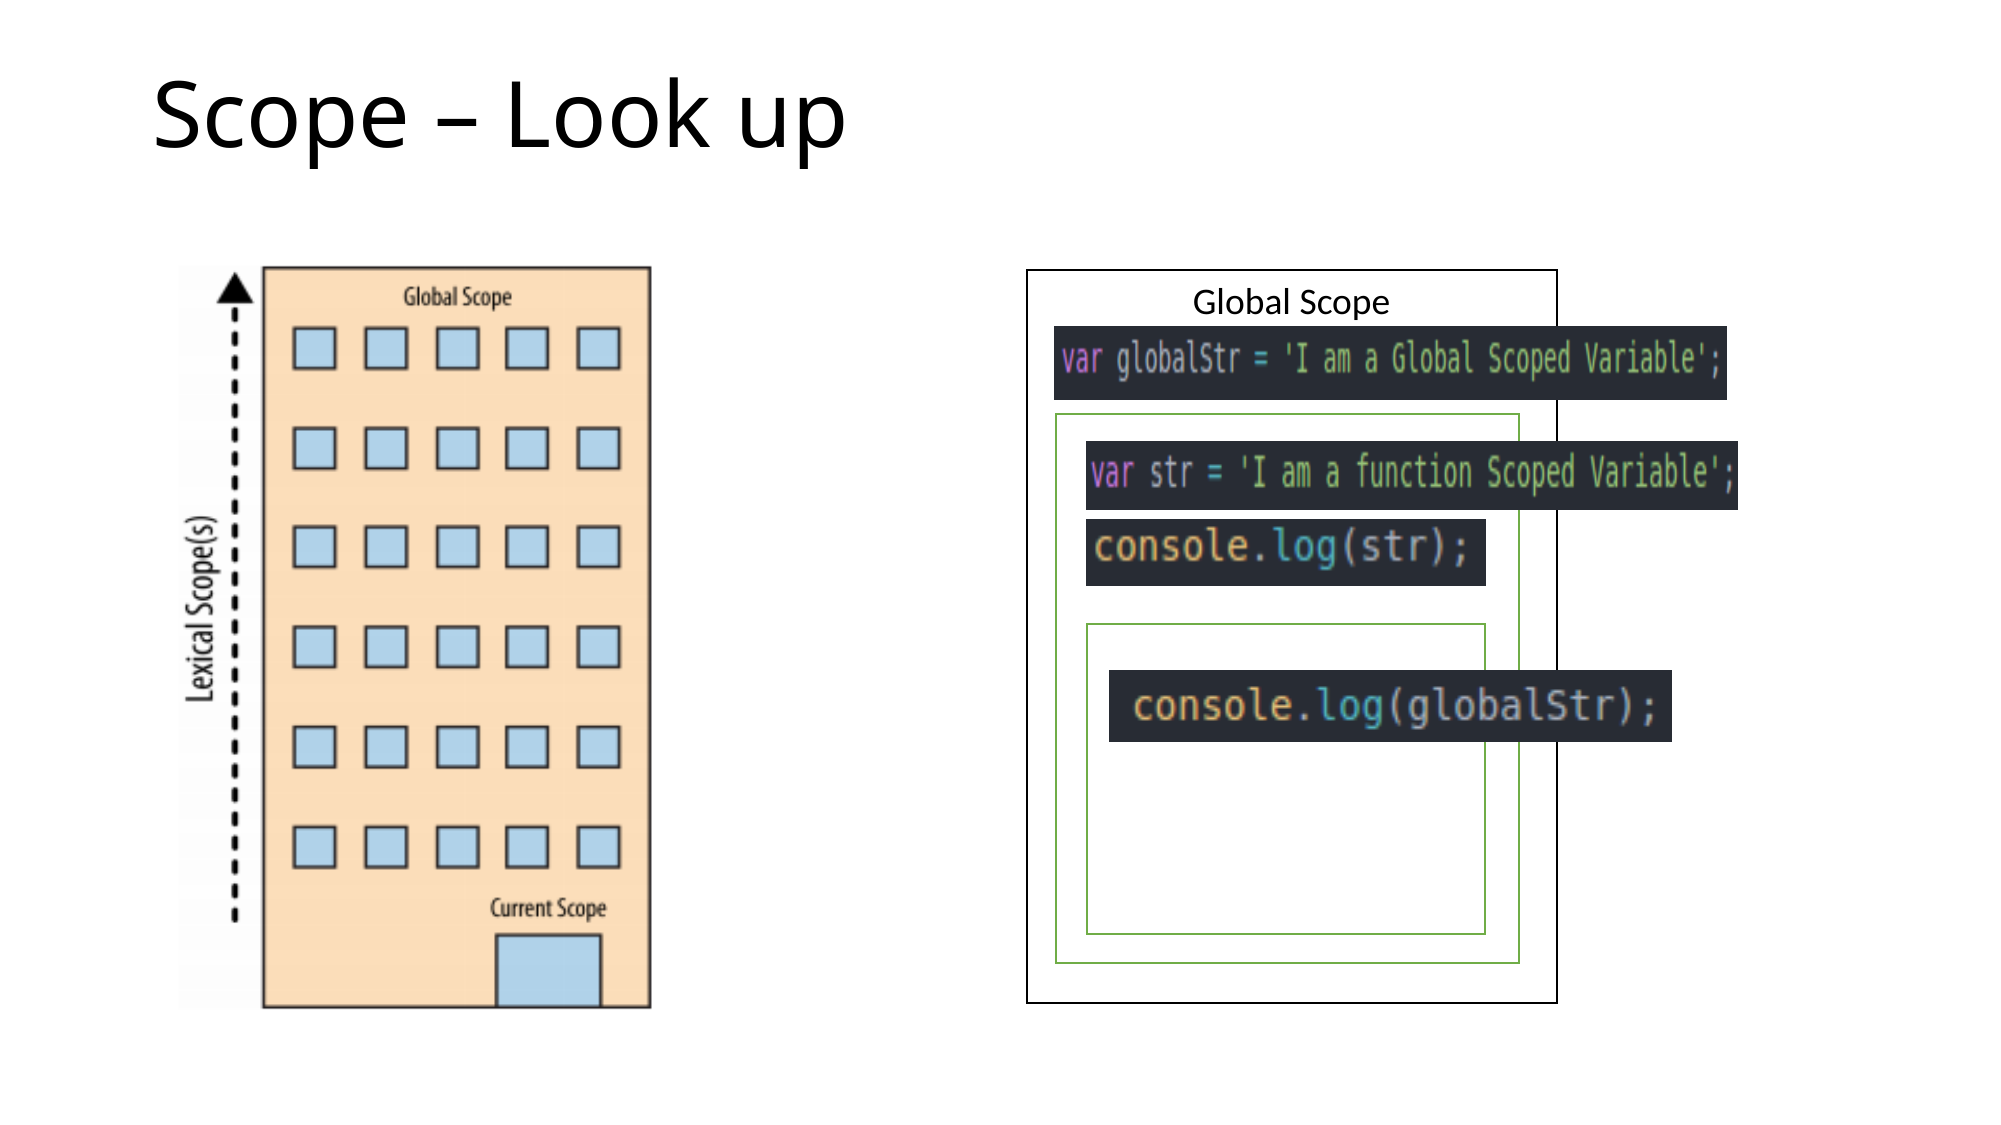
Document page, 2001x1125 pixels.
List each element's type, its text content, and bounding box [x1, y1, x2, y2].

text_box Global Scope [1026, 269, 1558, 1004]
text_box [1086, 623, 1486, 935]
title Scope – Look up [137, 59, 1863, 176]
picture [1086, 519, 1486, 586]
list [69, 232, 913, 1042]
picture [1086, 441, 1739, 510]
picture [1054, 326, 1727, 400]
text_box [1055, 413, 1520, 964]
picture [1109, 670, 1672, 742]
